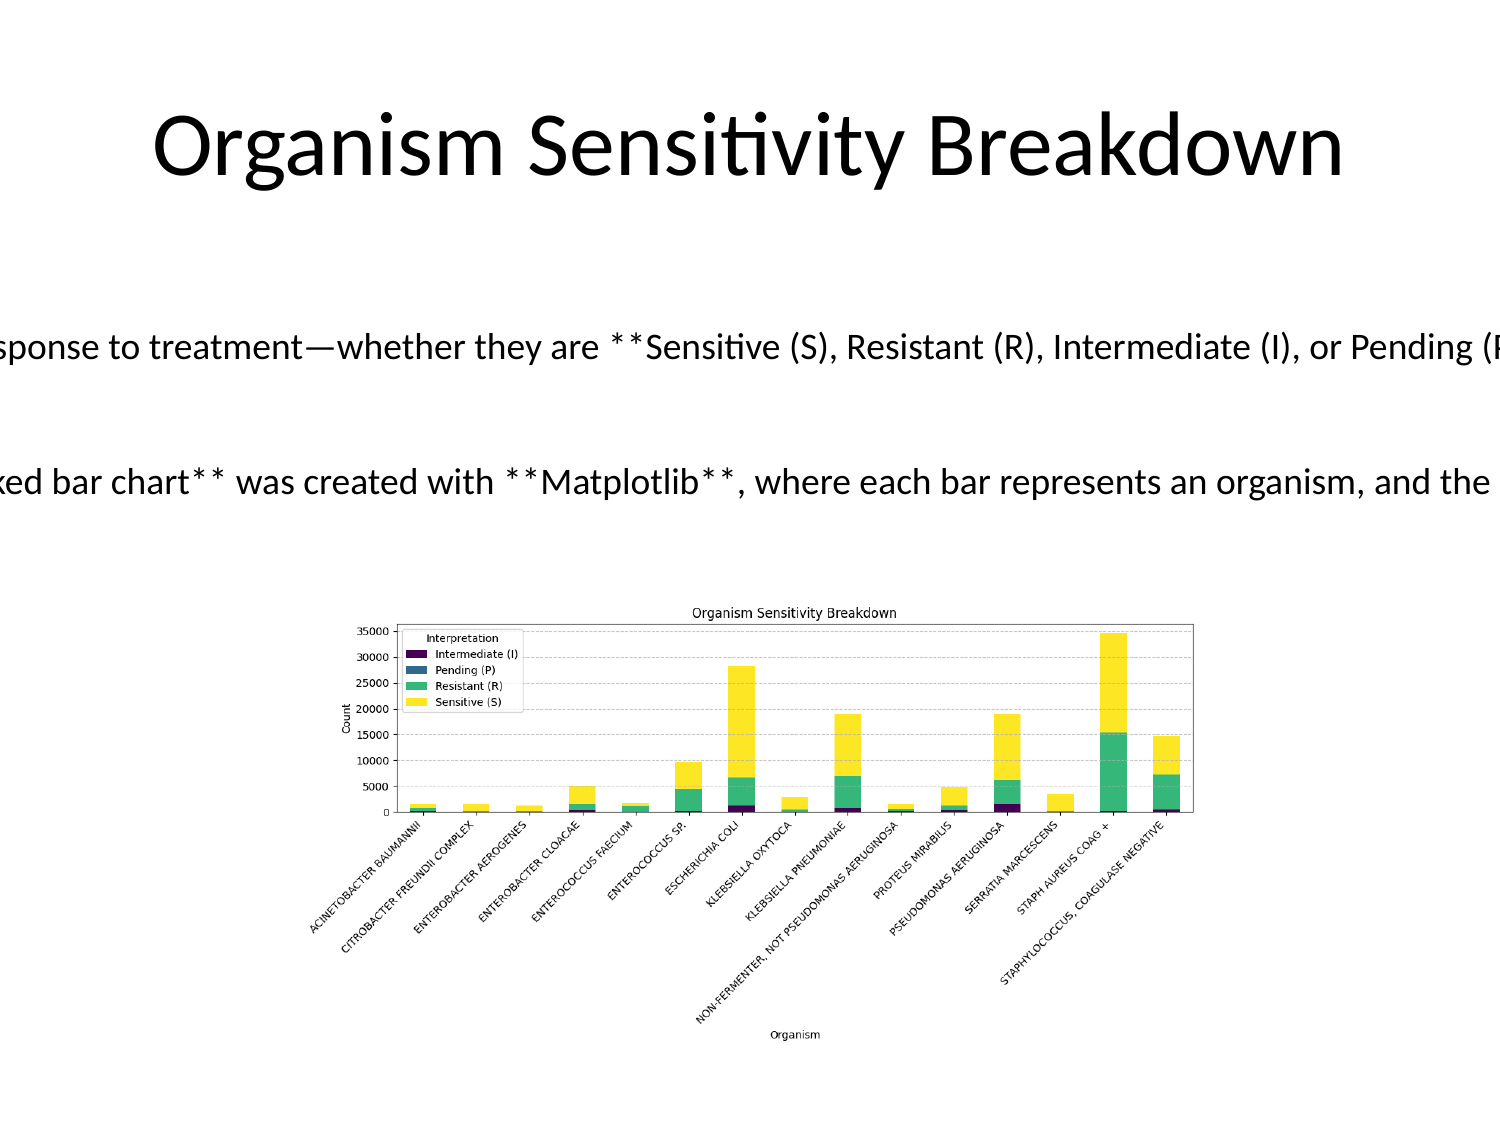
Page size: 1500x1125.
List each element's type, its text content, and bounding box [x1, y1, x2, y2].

title Organism Sensitivity Breakdown [75, 45, 1425, 224]
text_box 🔹 What is this showing? This visualization presents the **sensitivity patterns of various bacterial organisms** based on lab tests. Organisms are categorized by their response to treatment—whether they are **Sensitive (S), Resistant (R), Intermediate (I), or Pending (P)**. We can see that **E. coli, Klebsiella pneumoniae, and Staphylococcus aureus** account for a large portion of resistant infections, highlighting key pathogens of concern in antimicrobial stewardship. 🔹 How did you make this? Using **pandas**, I grouped the dataset by bacterial organism and antibiotic interpretation, counting occurrences for each category. A **stacked bar chart** was created with **Matplotlib**, where each bar represents an organism, and the color-coded segments indicate resistance, sensitivity, or intermediate response. Organisms with the highest sample counts were prioritized for clarity. [0, 224, 1500, 555]
picture [299, 599, 1201, 1048]
